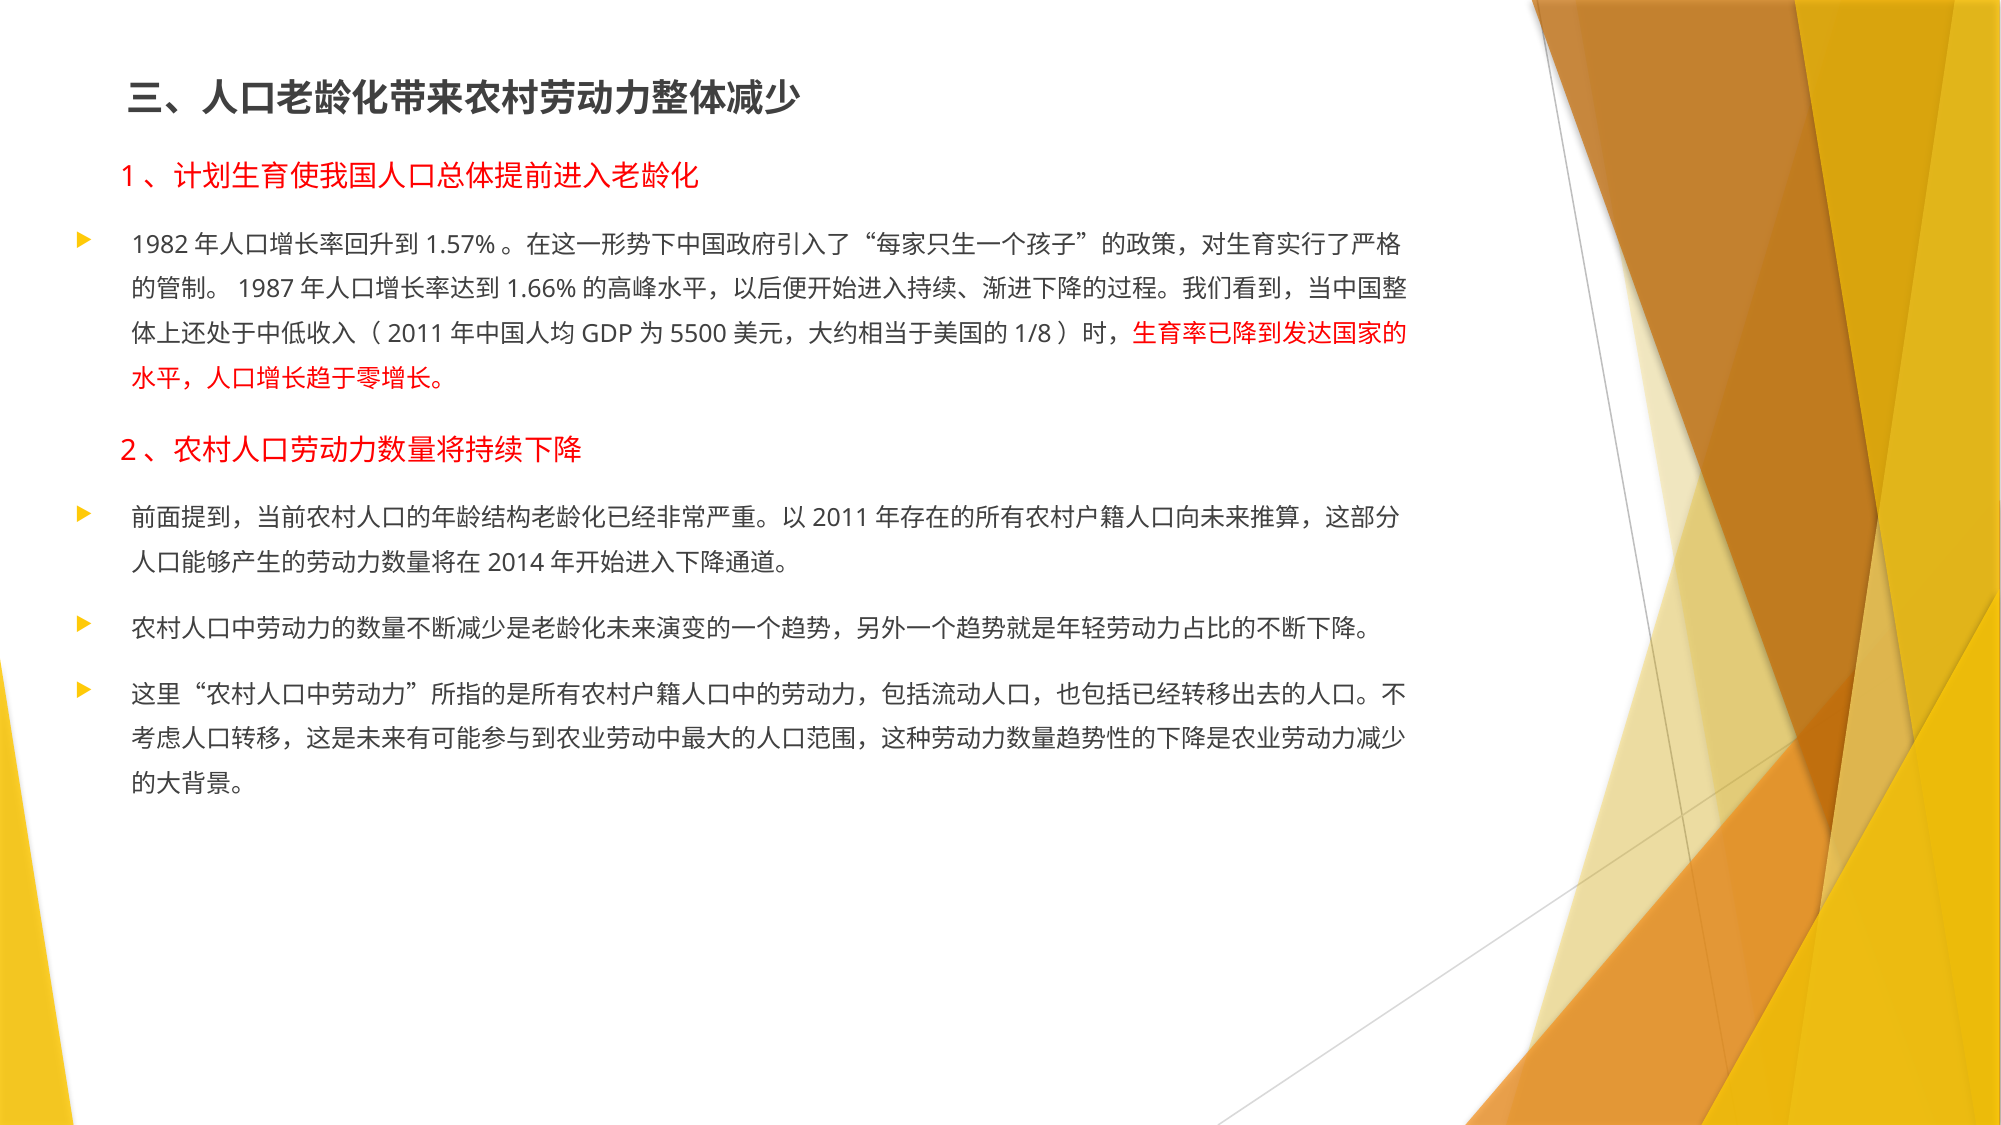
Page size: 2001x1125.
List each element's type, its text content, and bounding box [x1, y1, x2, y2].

list 三、人口老龄化带来农村劳动力整体减少 1、计划生育使我国人口总体提前进入老龄化 1982年人口增长率回升到1.57%。在这一形势下中国政府引入了“每家只生一个孩子”的政策，对生育实行了严格的管制。1987年人口增长率达到1.66%的高峰水平，以后便开始进入持续、渐进下降的过程。我们看到，当中国整体上还处于中低收入（2011年中国人均GDP为5500美元，大约相当于美国的1/8）时，生育率已降到发达国家的水平，人口增长趋于零增长。 2、农村人口劳动力数量将持续下降 前面提到，当前农村人口的年龄结构老龄化已经非常严重。以2011年存在的所有农村户籍人口向未来推算，这部分人口能够产生的劳动力数量将在2014年开始进入下降通道。 农村人口中劳动力的数量不断减少是老龄化未来演变的一个趋势，另外一个趋势就是年轻劳动力占比的不断下降。 这里“农村人口中劳动力”所指的是所有农村户籍人口中的劳动力，包括流动人口，也包括已经转移出去的人口。不考虑人口转移，这是未来有可能参与到农业劳动中最大的人口范围，这种劳动力数量趋势性的下降是农业劳动力减少的大背景。 [60, 43, 1430, 996]
